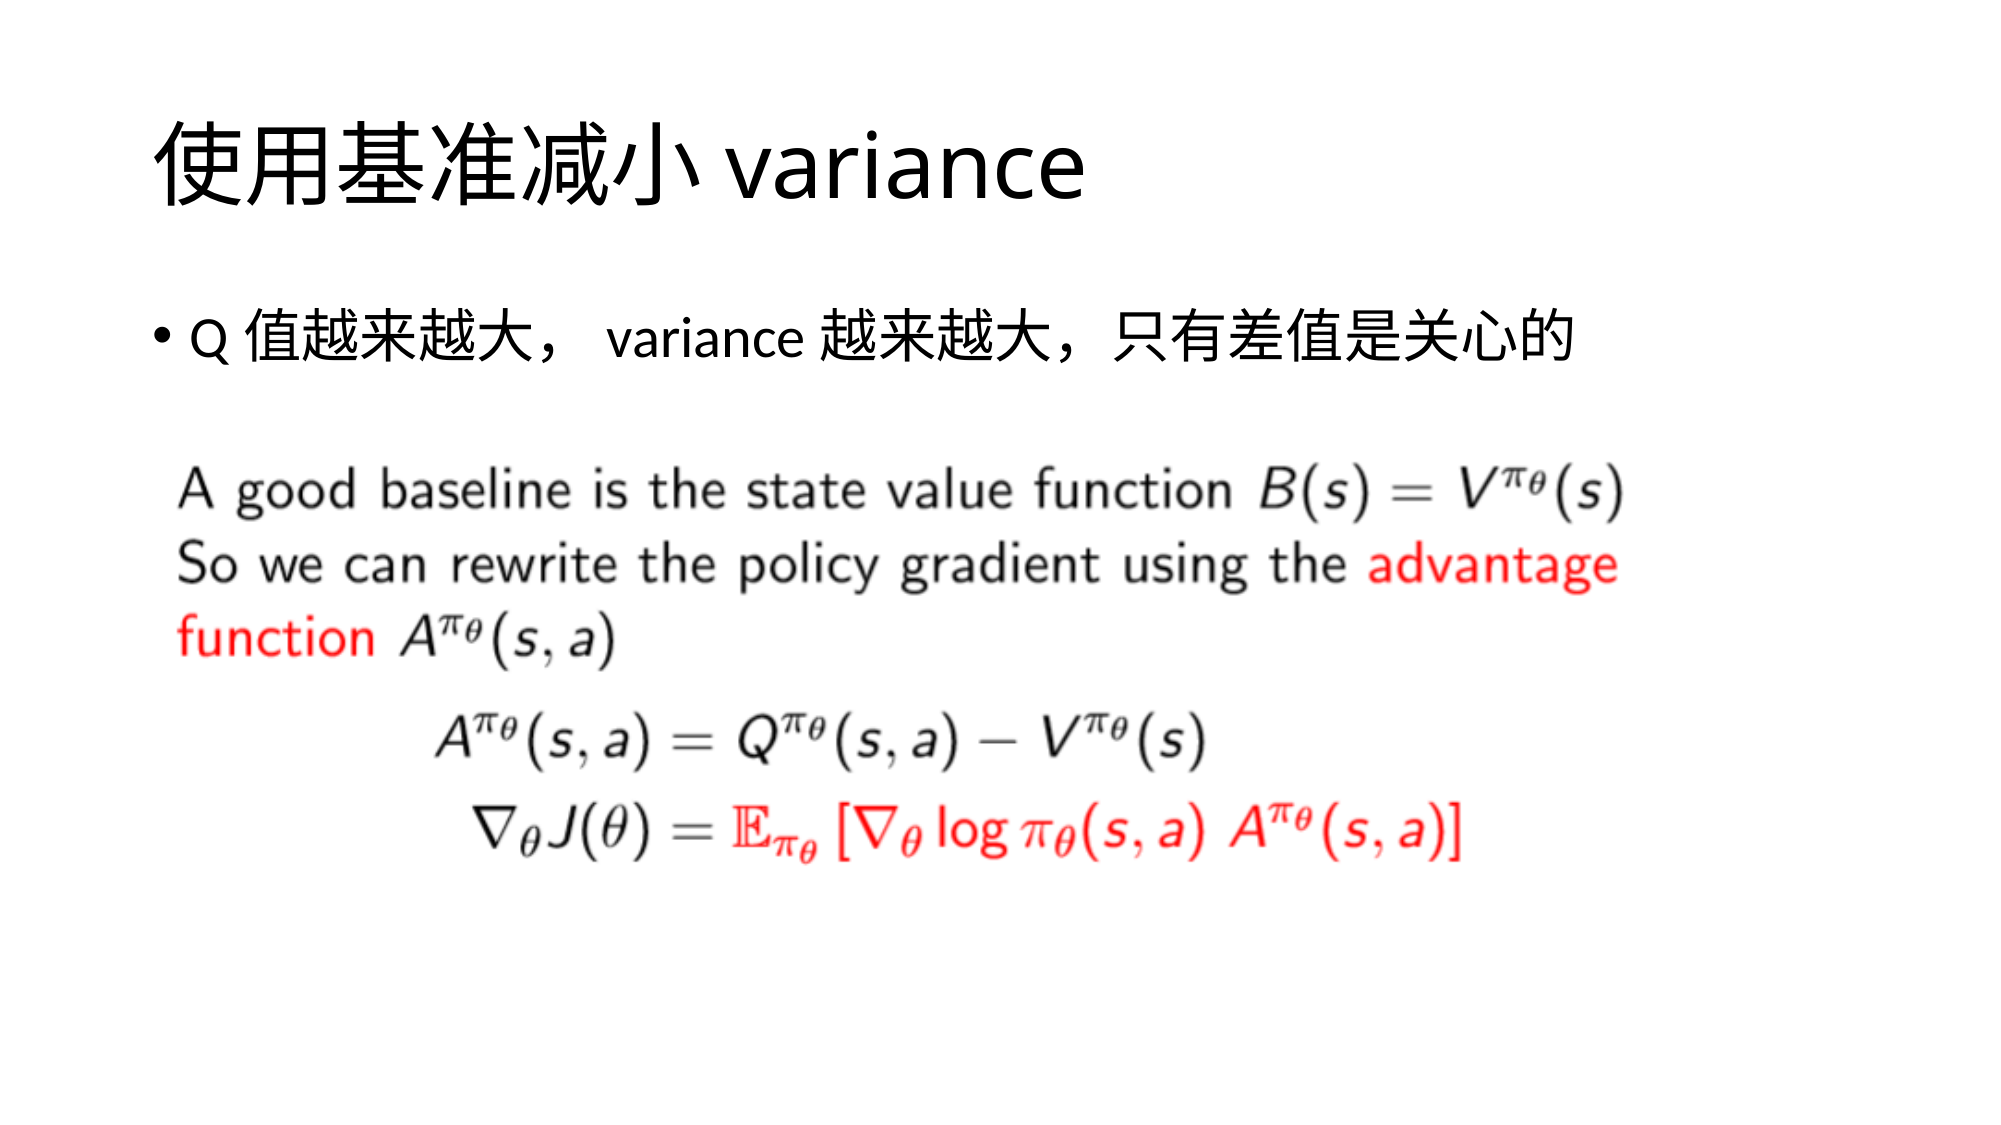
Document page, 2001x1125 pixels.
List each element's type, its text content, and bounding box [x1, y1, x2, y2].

title 使用基准减小variance [137, 59, 1863, 278]
list Q值越来越大，variance越来越大，只有差值是关心的 [137, 299, 1863, 1014]
picture [170, 457, 1631, 877]
